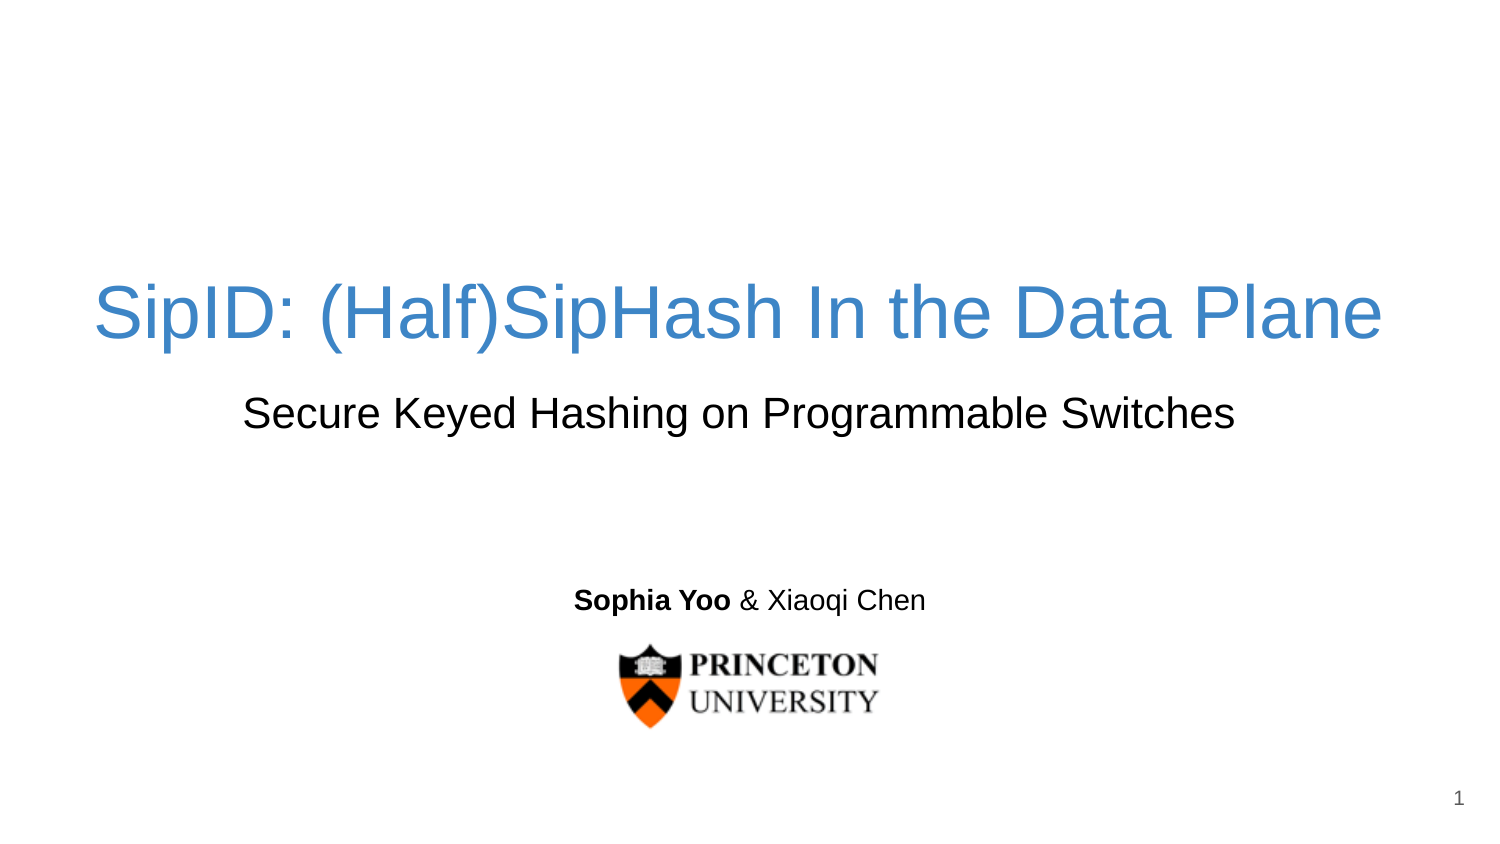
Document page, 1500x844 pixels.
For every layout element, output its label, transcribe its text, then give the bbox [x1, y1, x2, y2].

picture [584, 631, 916, 748]
title SipID: (Half)SipHash In the Data Plane Secure Keyed Hashing on Programmable Switches [51, 122, 1449, 459]
slide_number 1 [1389, 764, 1480, 830]
text_box Sophia Yoo & Xiaoqi Chen [554, 566, 946, 632]
